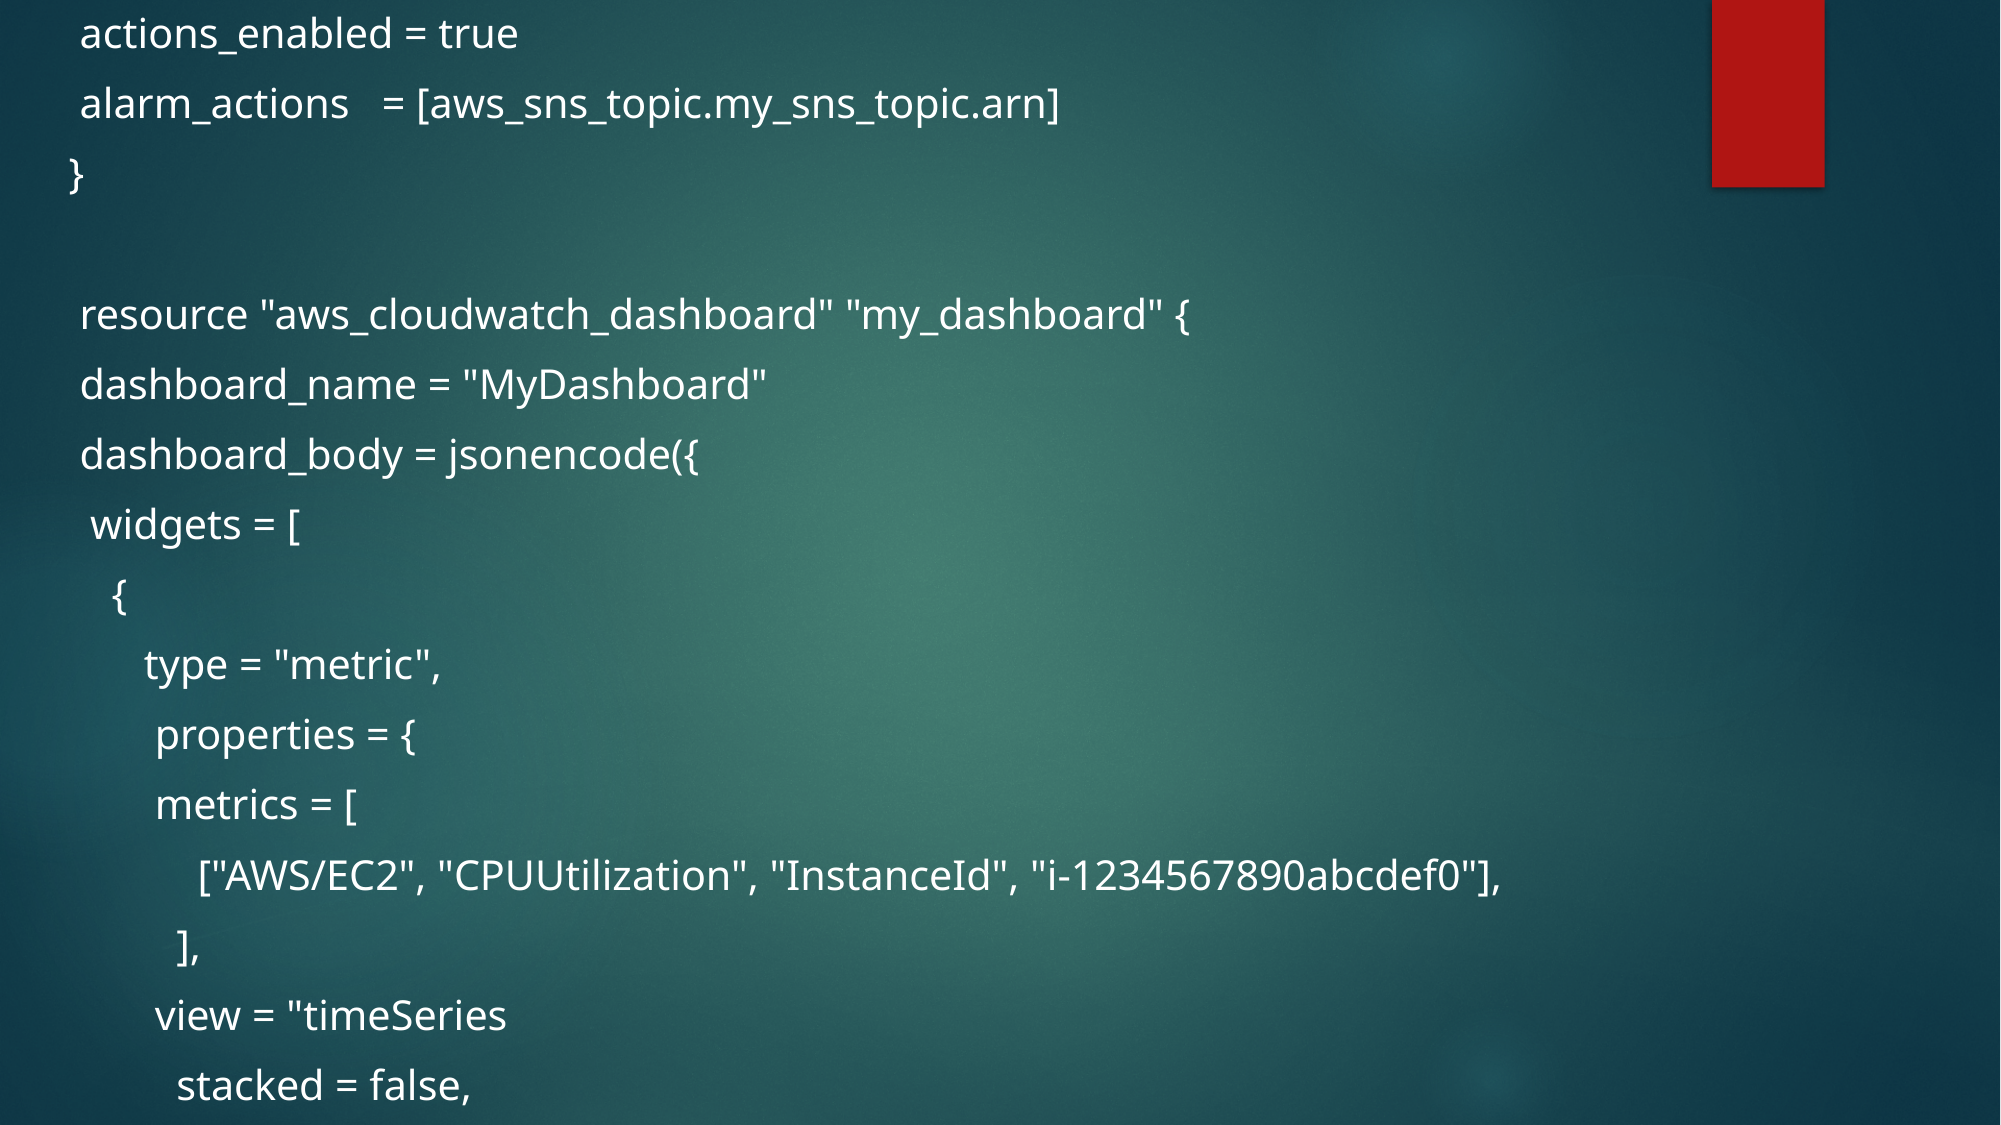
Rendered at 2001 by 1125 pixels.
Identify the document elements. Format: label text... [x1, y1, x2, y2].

list actions_enabled = true alarm_actions = [aws_sns_topic.my_sns_topic.arn] } resource "aws_cloudwatch_dashboard" "my_dashboard" { dashboard_name = "MyDashboard" dashboard_body = jsonencode({ widgets = [ { type = "metric", properties = { metrics = [ ["AWS/EC2", "CPUUtilization", "InstanceId", "i-1234567890abcdef0"], ], view = "timeSeries stacked = false, [0, 0, 2000, 1125]
